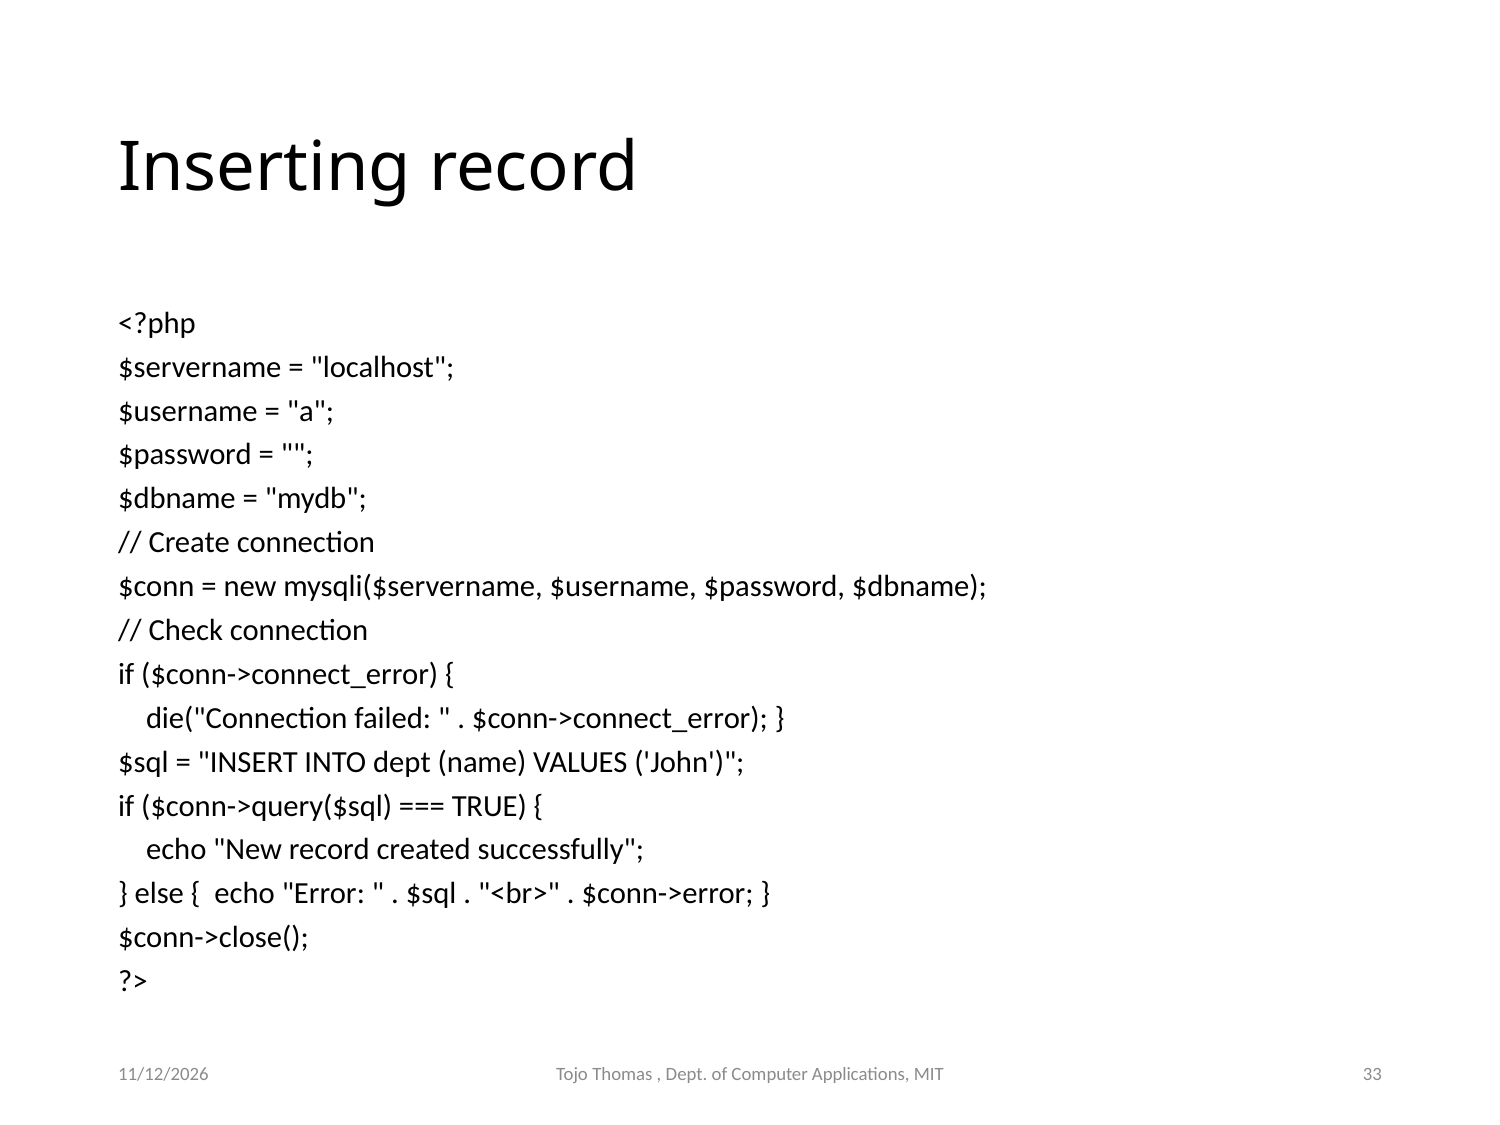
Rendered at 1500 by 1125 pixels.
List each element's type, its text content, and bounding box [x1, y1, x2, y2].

title Inserting record [103, 59, 1397, 278]
footer Tojo Thomas , Dept. of Computer Applications, MIT [496, 1042, 1004, 1103]
list <?php $servername = "localhost"; $username = "a"; $password = ""; $dbname = "mydb"; // Create connection $conn = new mysqli($servername, $username, $password, $dbname); // Check connection if ($conn->connect_error) { die("Connection failed: " . $conn->connect_error); } $sql = "INSERT INTO dept (name) VALUES ('John')"; if ($conn->query($sql) === TRUE) { echo "New record created successfully"; } else { echo "Error: " . $sql . "<br>" . $conn->error; } $conn->close(); ?> [103, 299, 1397, 1014]
slide_number 33 [1059, 1042, 1397, 1103]
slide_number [103, 1042, 441, 1103]
